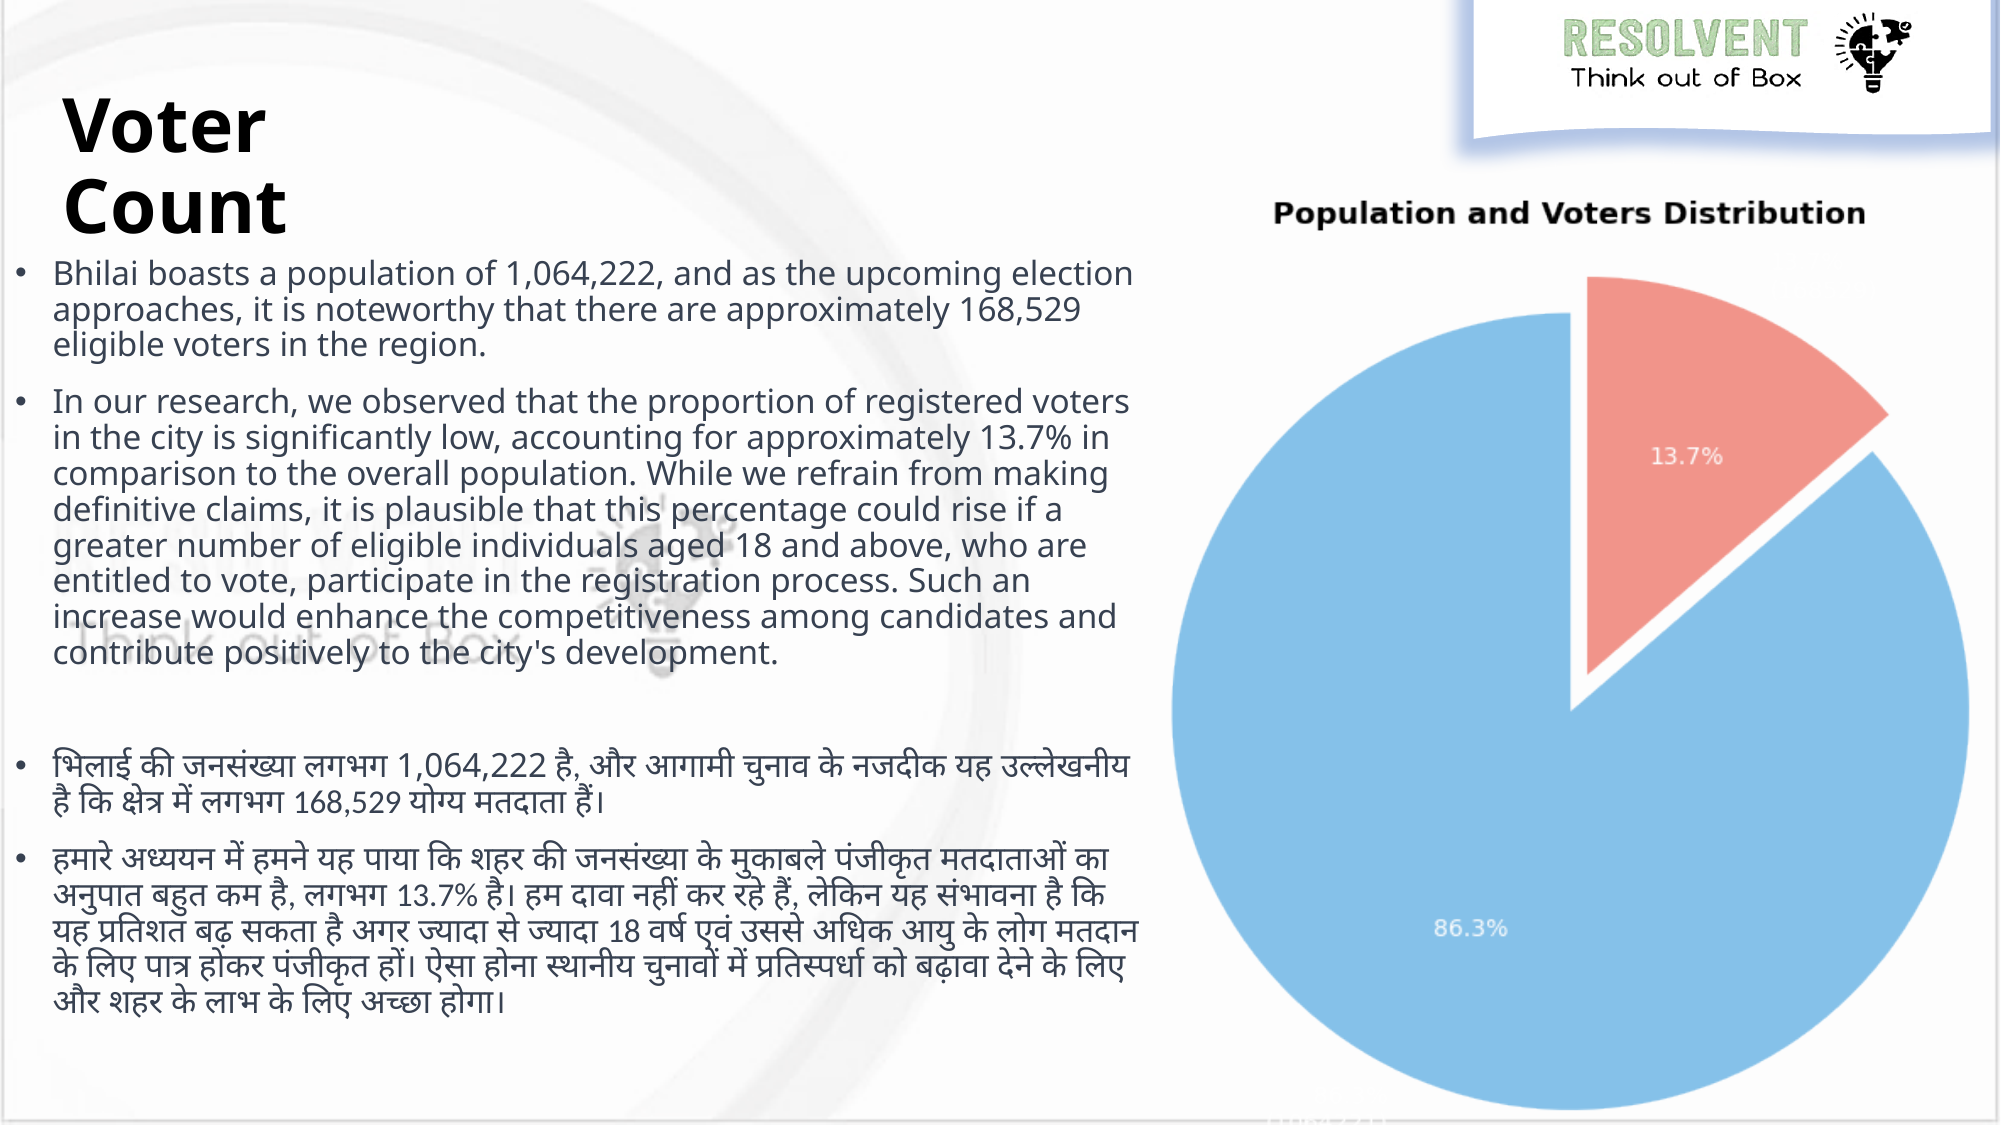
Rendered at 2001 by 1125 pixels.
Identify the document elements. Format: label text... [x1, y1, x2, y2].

list Bhilai boasts a population of 1,064,222, and as the upcoming election approaches, it is noteworthy that there are approximately 168,529 eligible voters in the region. In our research, we observed that the proportion of registered voters in the city is significantly low, accounting for approximately 13.7% in comparison to the overall population. While we refrain from making definitive claims, it is plausible that this percentage could rise if a greater number of eligible individuals aged 18 and above, who are entitled to vote, participate in the registration process. Such an increase would enhance the competitiveness among candidates and contribute positively to the city's development. भिलाई की जनसंख्या लगभग 1,064,222 है, और आगामी चुनाव के नजदीक यह उल्लेखनीय है कि क्षेत्र में लगभग 168,529 योग्य मतदाता हैं। हमारे अध्ययन में हमने यह पाया कि शहर की जनसंख्या के मुकाबले पंजीकृत मतदाताओं का अनुपात बहुत कम है, लगभग 13.7% है। हम दावा नहीं कर रहे हैं, लेकिन यह संभावना है कि यह प्रतिशत बढ़ सकता है अगर ज्यादा से ज्यादा 18 वर्ष एवं उससे अधिक आयु के लोग मतदान के लिए पात्र होकर पंजीकृत हों। ऐसा होना स्थानीय चुनावों में प्रतिस्पर्धा को बढ़ावा देने के लिए और शहर के लाभ के लिए अच्छा होगा। [0, 249, 821, 1101]
title Voter Count [48, 59, 501, 249]
picture [821, 0, 2000, 1125]
